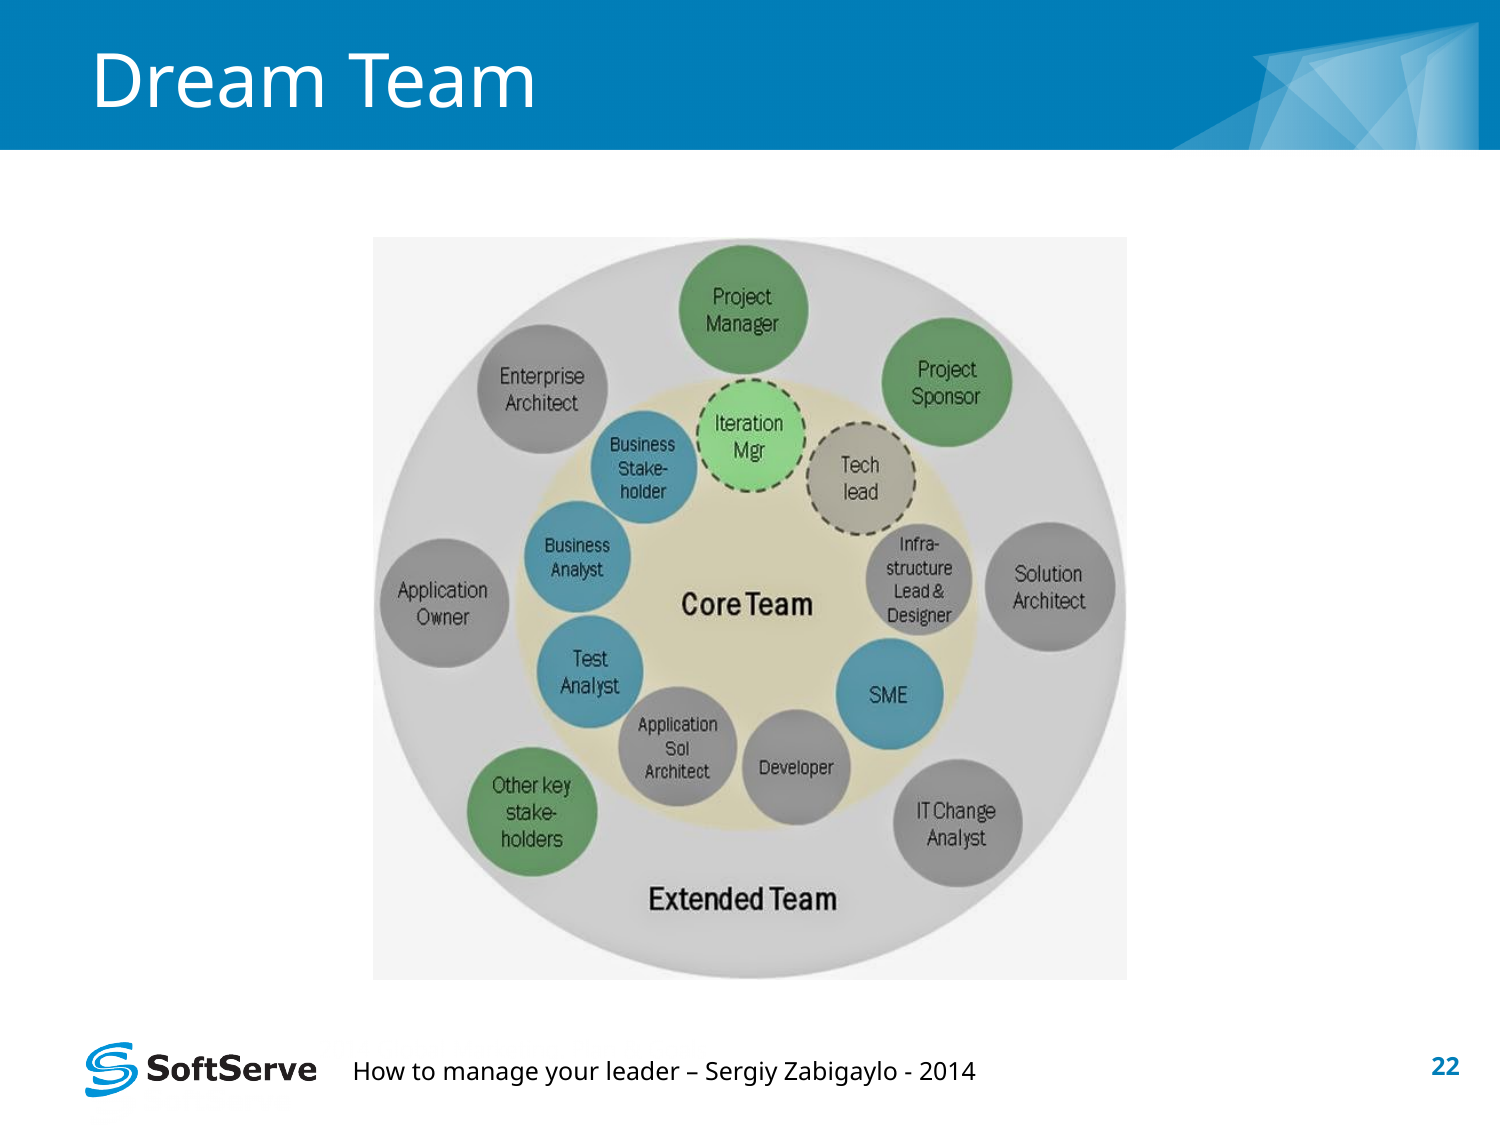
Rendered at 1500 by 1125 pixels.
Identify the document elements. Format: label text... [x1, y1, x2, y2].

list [74, 237, 1426, 981]
title Dream Team [75, 2, 1013, 153]
picture [0, 23, 1500, 1125]
slide_number 22 [1125, 1037, 1475, 1098]
footer How to manage your leader – Sergiy Zabigaylo - 2014 [337, 1040, 1188, 1100]
